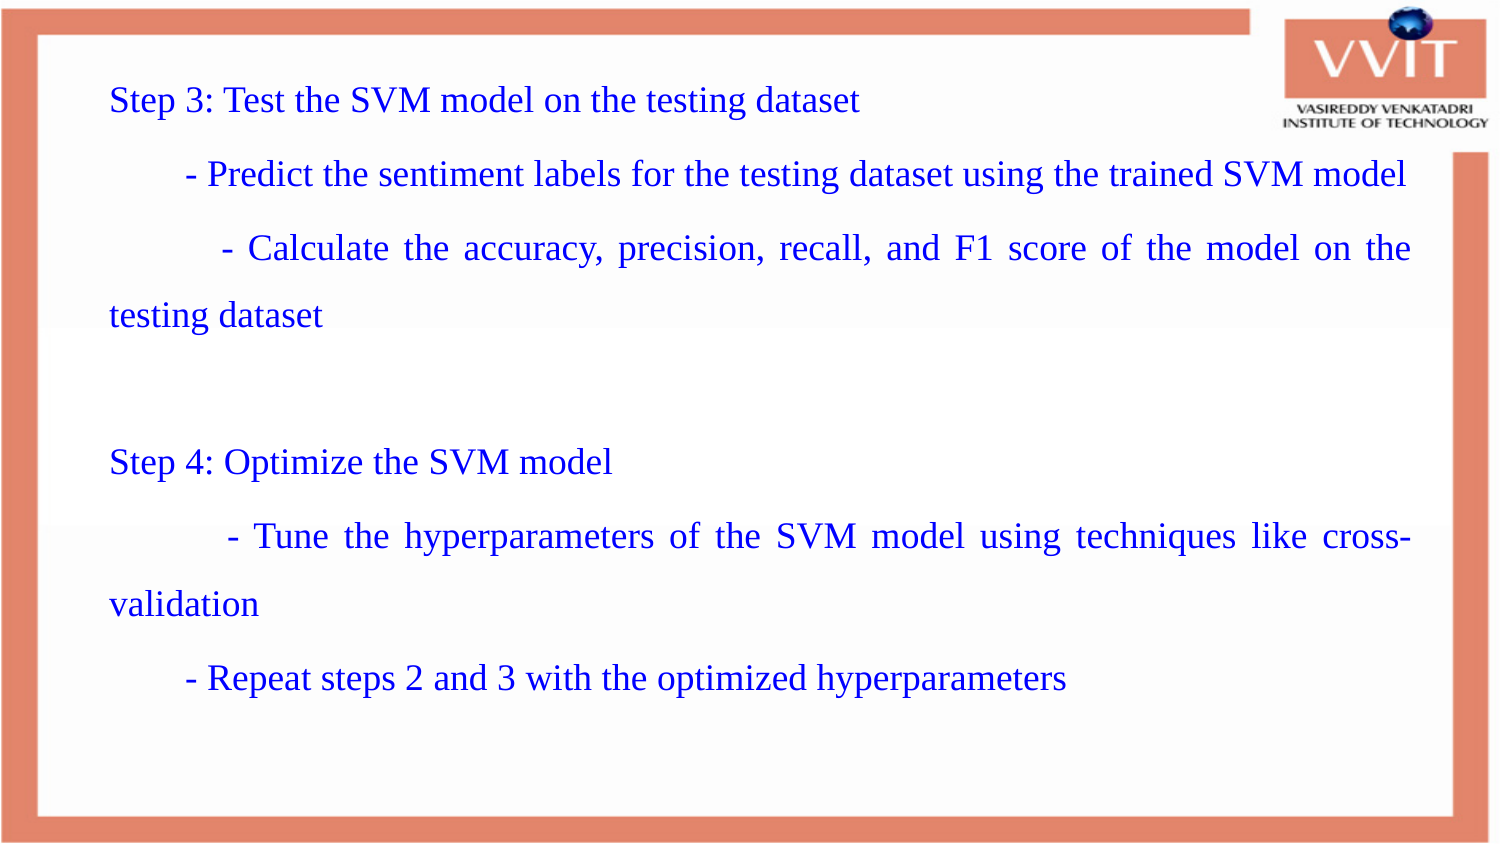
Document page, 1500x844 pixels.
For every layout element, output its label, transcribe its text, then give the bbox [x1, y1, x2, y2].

list Step 3: Test the SVM model on the testing dataset - Predict the sentiment labels for the testing dataset using the trained SVM model - Calculate the accuracy, precision, recall, and F1 score of the model on the testing dataset Step 4: Optimize the SVM model - Tune the hyperparameters of the SVM model using techniques like cross-validation - Repeat steps 2 and 3 with the optimized hyperparameters [75, 46, 1425, 751]
picture [0, 0, 1500, 844]
